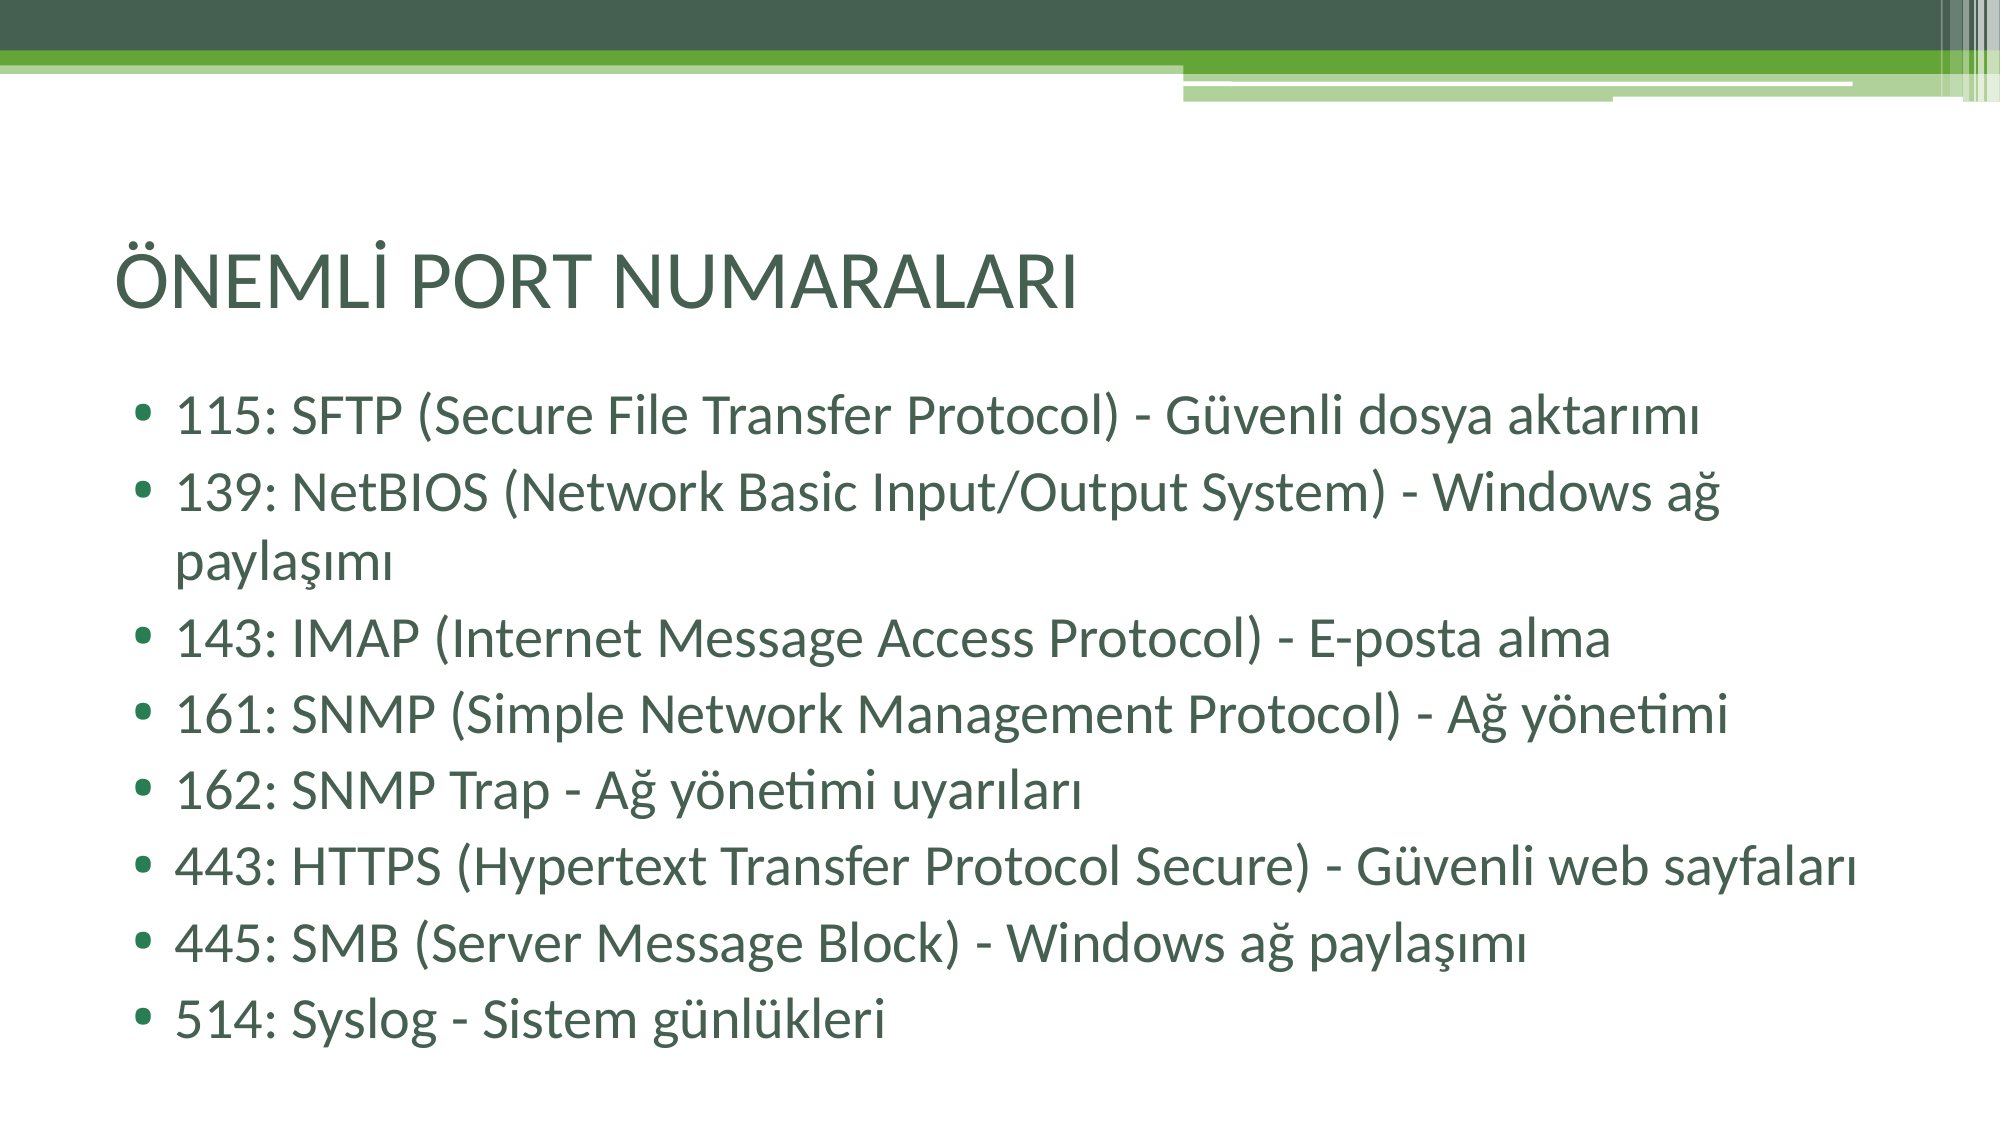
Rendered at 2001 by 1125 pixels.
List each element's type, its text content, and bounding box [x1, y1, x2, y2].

title ÖNEMLİ PORT NUMARALARI [99, 187, 1900, 363]
list 115: SFTP (Secure File Transfer Protocol) - Güvenli dosya aktarımı 139: NetBIOS (Network Basic Input/Output System) - Windows ağ paylaşımı 143: IMAP (Internet Message Access Protocol) - E-posta alma 161: SNMP (Simple Network Management Protocol) - Ağ yönetimi 162: SNMP Trap - Ağ yönetimi uyarıları 443: HTTPS (Hypertext Transfer Protocol Secure) - Güvenli web sayfaları 445: SMB (Server Message Block) - Windows ağ paylaşımı 514: Syslog - Sistem günlükleri [99, 368, 1900, 1079]
